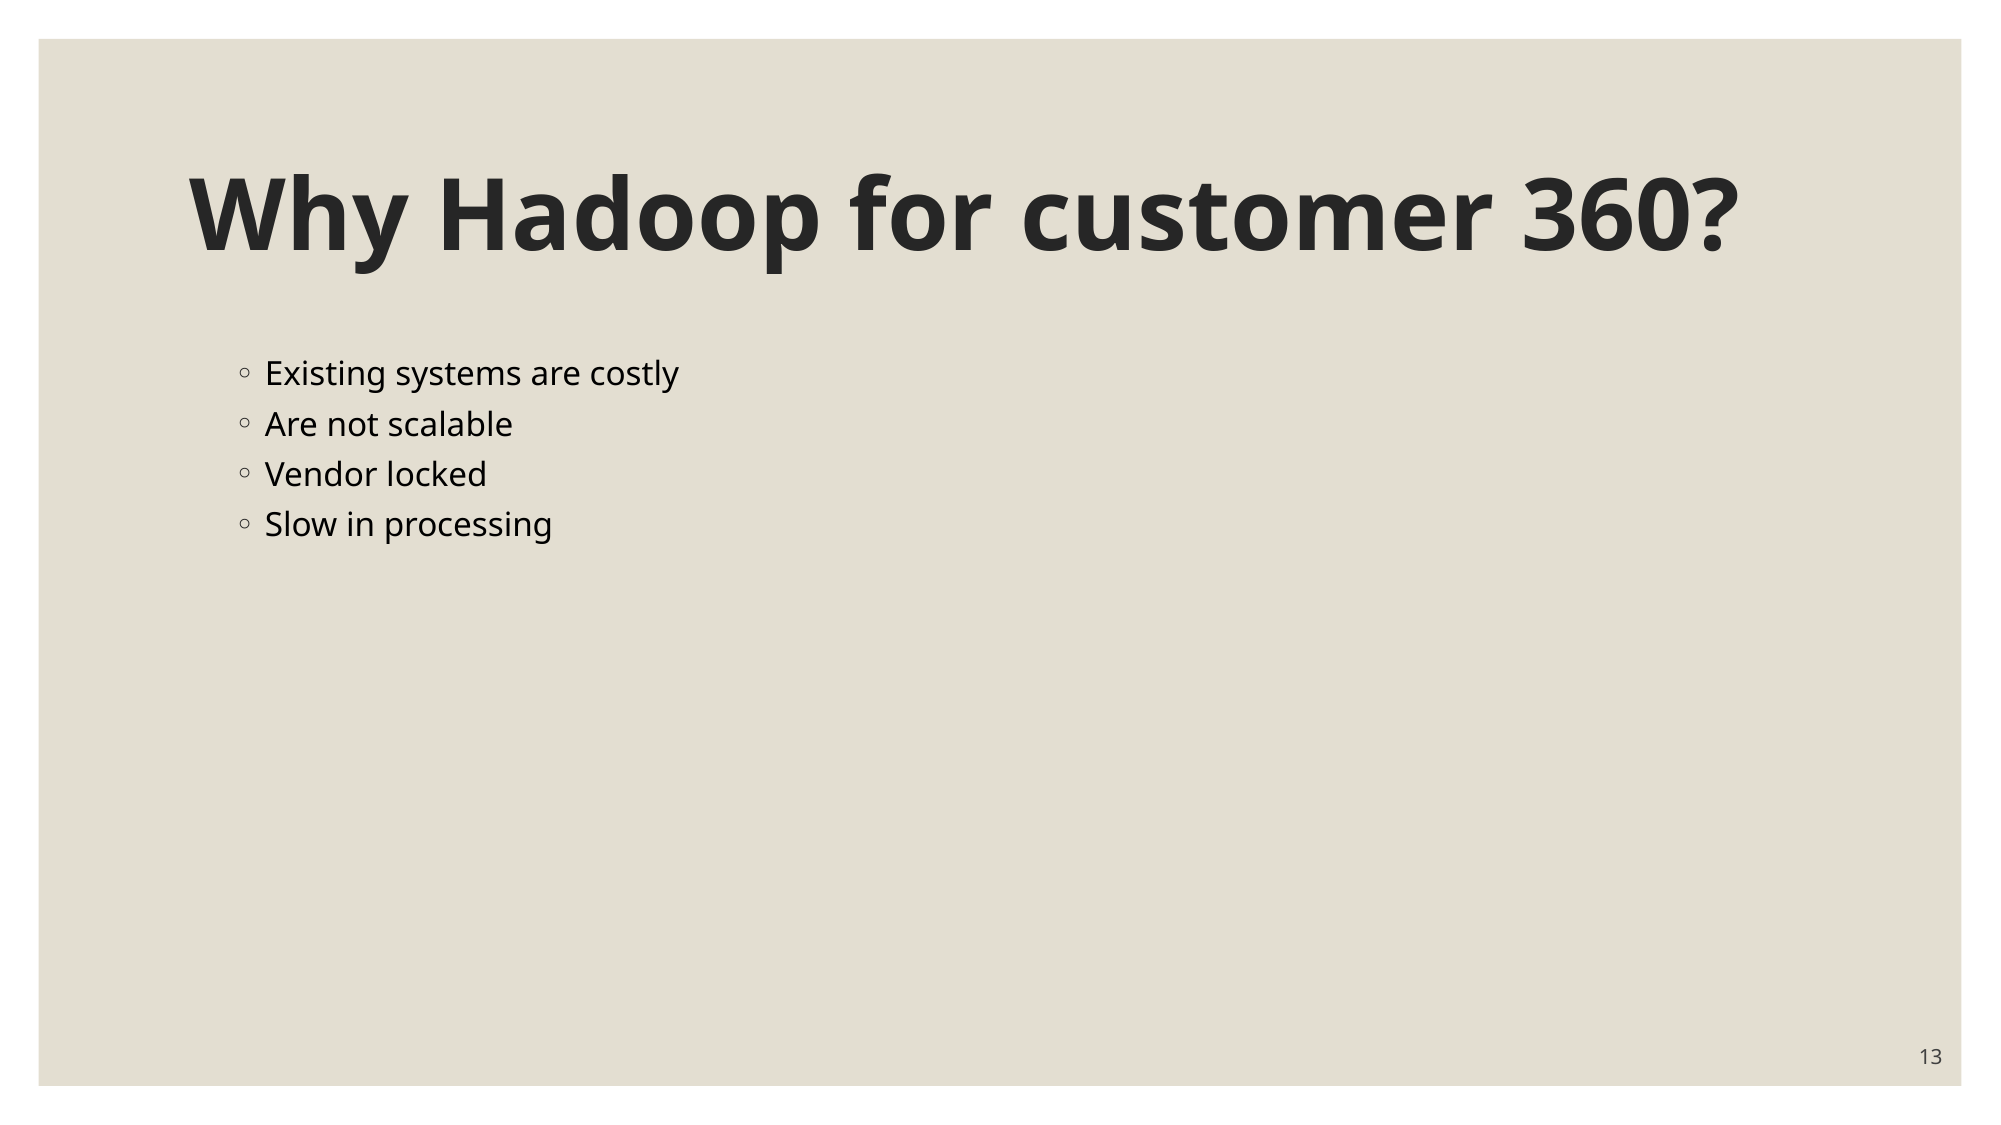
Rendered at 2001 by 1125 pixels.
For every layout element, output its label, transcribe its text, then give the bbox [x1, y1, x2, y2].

slide_number 13 [1717, 1034, 1958, 1080]
title Why Hadoop for customer 360? [174, 105, 1825, 331]
list Existing systems are costly Are not scalable Vendor locked Slow in processing [174, 345, 1825, 990]
